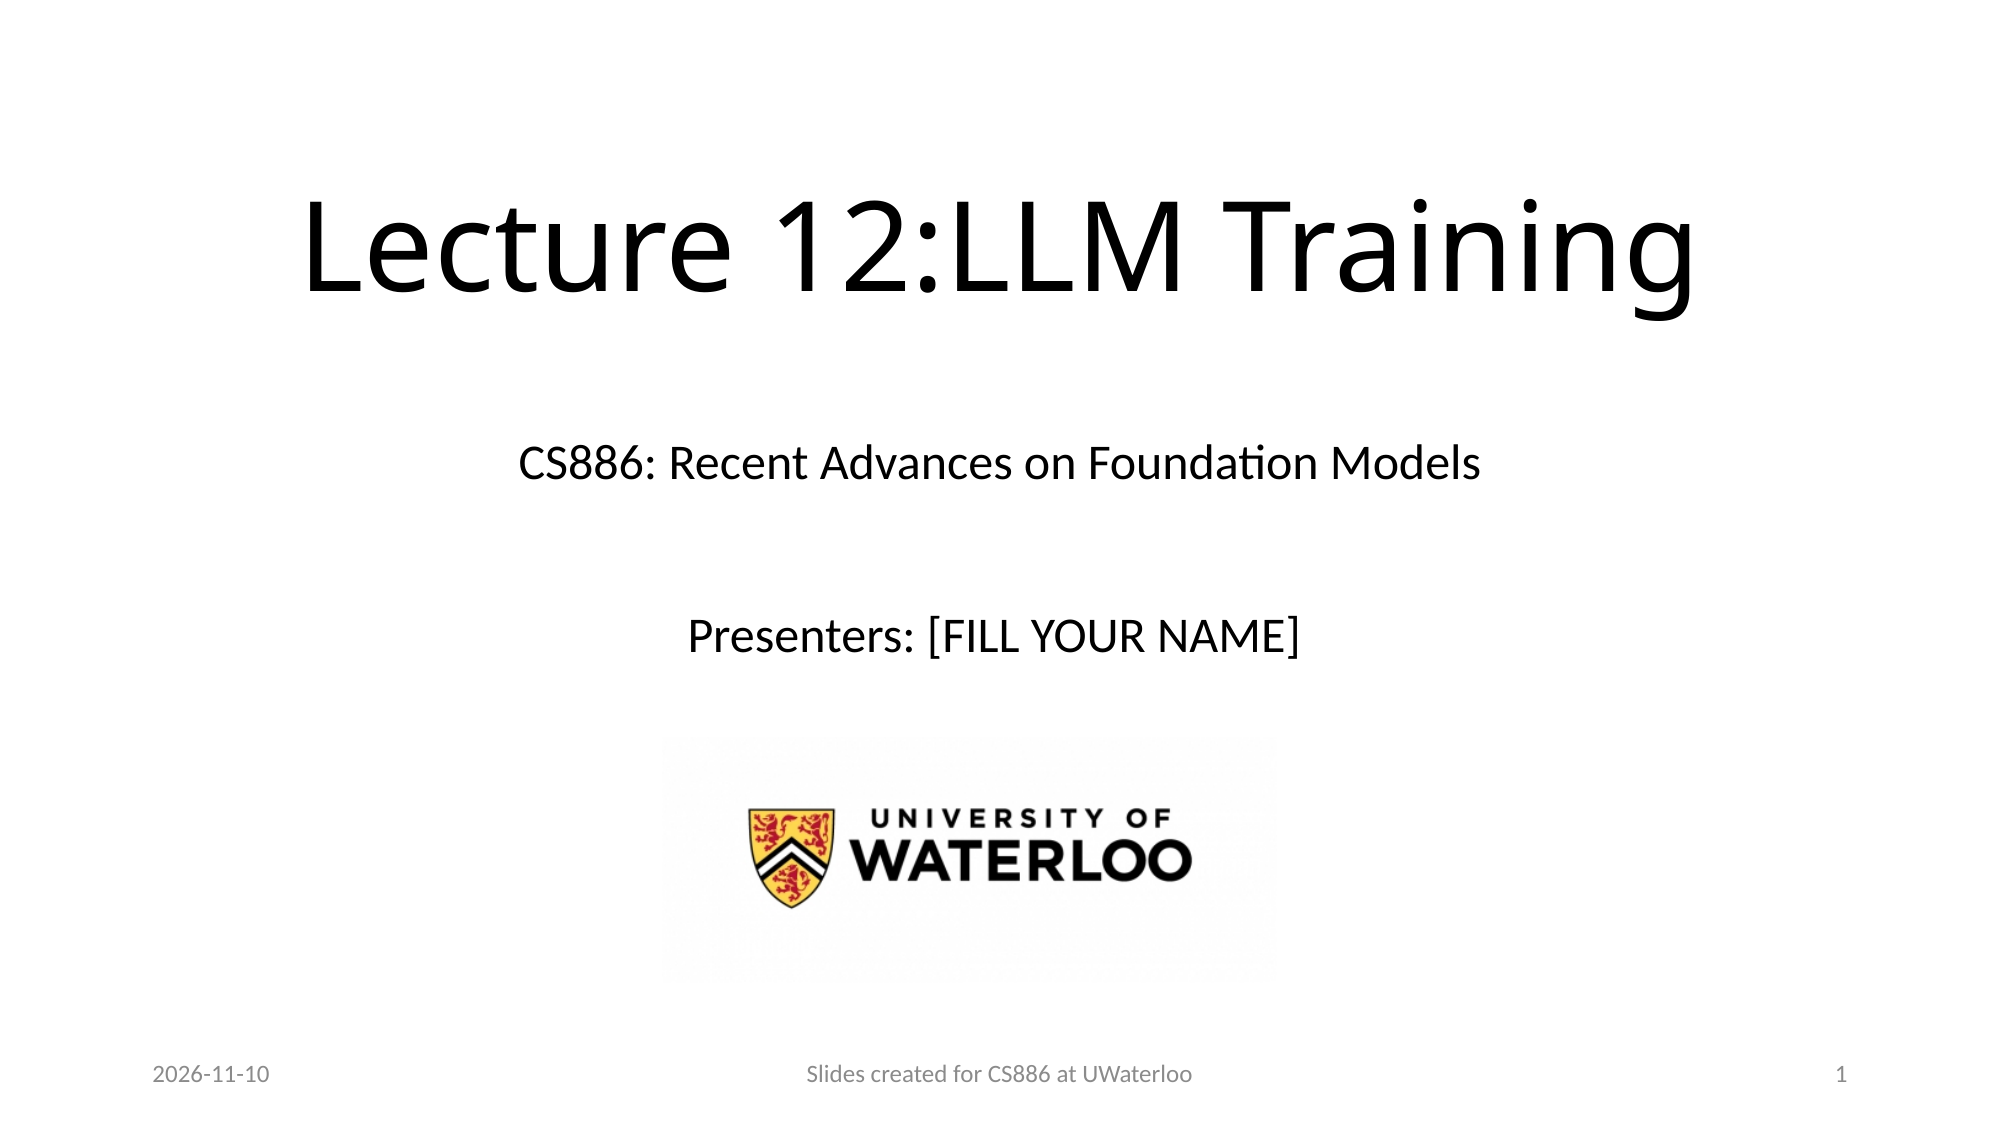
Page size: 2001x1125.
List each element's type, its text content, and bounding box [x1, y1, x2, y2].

footer Slides created for CS886 at UWaterloo [662, 1042, 1338, 1103]
slide_number 1 [1412, 1042, 1863, 1103]
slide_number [137, 1042, 588, 1103]
subtitle Presenters: [FILL YOUR NAME] [249, 601, 1750, 711]
picture [662, 737, 1277, 983]
title Lecture 12:LLM Training [249, 83, 1750, 327]
